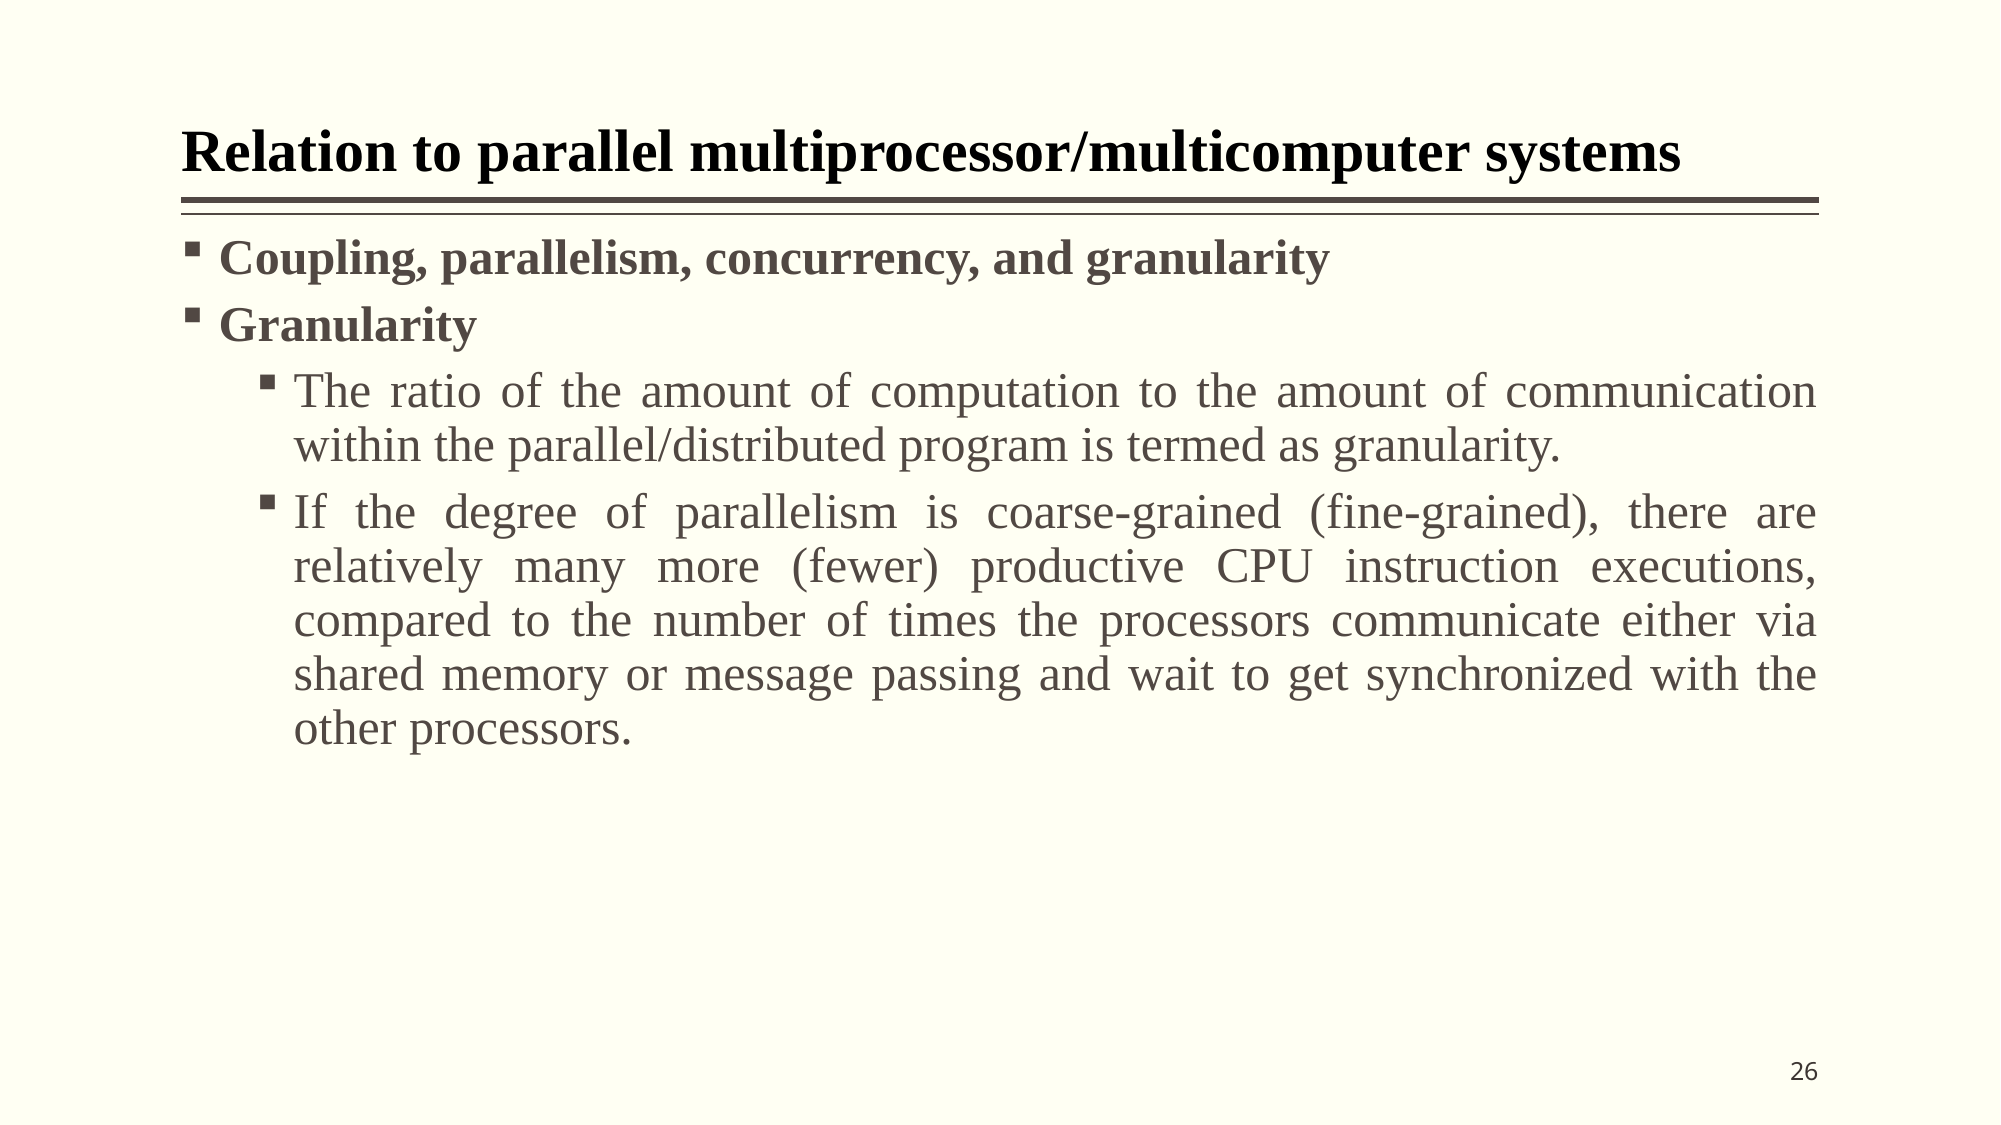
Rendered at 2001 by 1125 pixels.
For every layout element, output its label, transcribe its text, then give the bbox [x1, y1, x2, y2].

slide_number 26 [1518, 1042, 1819, 1103]
title Relation to parallel multiprocessor/multicomputer systems [181, 83, 1819, 193]
list Coupling, parallelism, concurrency, and granularity Granularity The ratio of the amount of computation to the amount of communication within the parallel/distributed program is termed as granularity. If the degree of parallelism is coarse-grained (fine-grained), there are relatively many more (fewer) productive CPU instruction executions, compared to the number of times the processors communicate either via shared memory or message passing and wait to get synchronized with the other processors. [181, 224, 1819, 1043]
